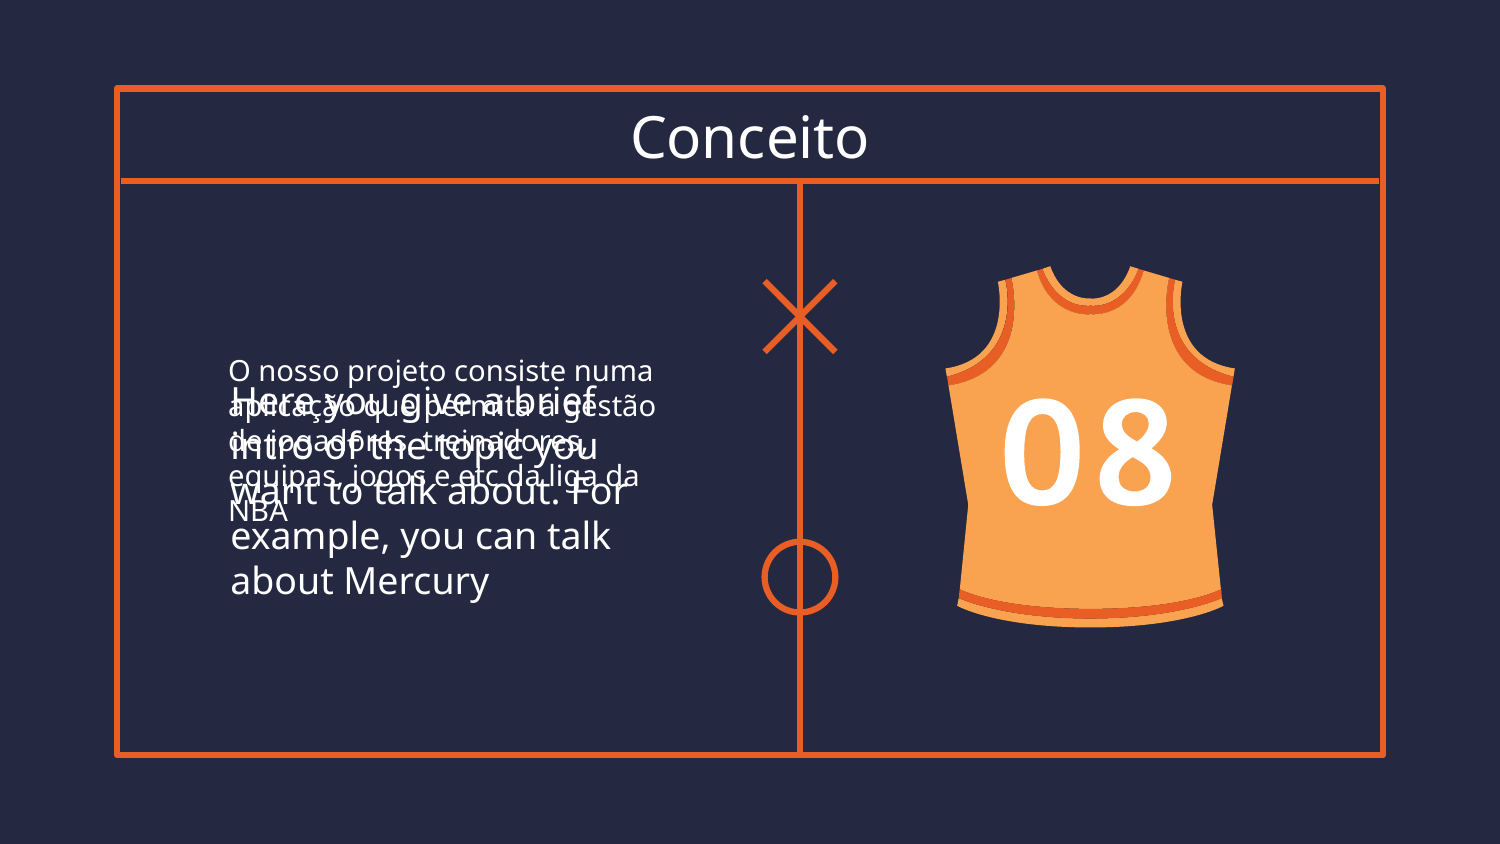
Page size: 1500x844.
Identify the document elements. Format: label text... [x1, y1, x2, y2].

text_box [945, 265, 1236, 628]
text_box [764, 280, 836, 353]
subtitle Here you give a brief intro of the topic you want to talk about. For example, you can talk about Mercury [215, 381, 703, 597]
title Conceito [116, 88, 1383, 183]
text_box [764, 541, 836, 613]
subtitle O nosso projeto consiste numa aplicação que permita a gestão de jogadores, treinadores, equipas, jogos e etc da liga da NBA [213, 332, 701, 547]
